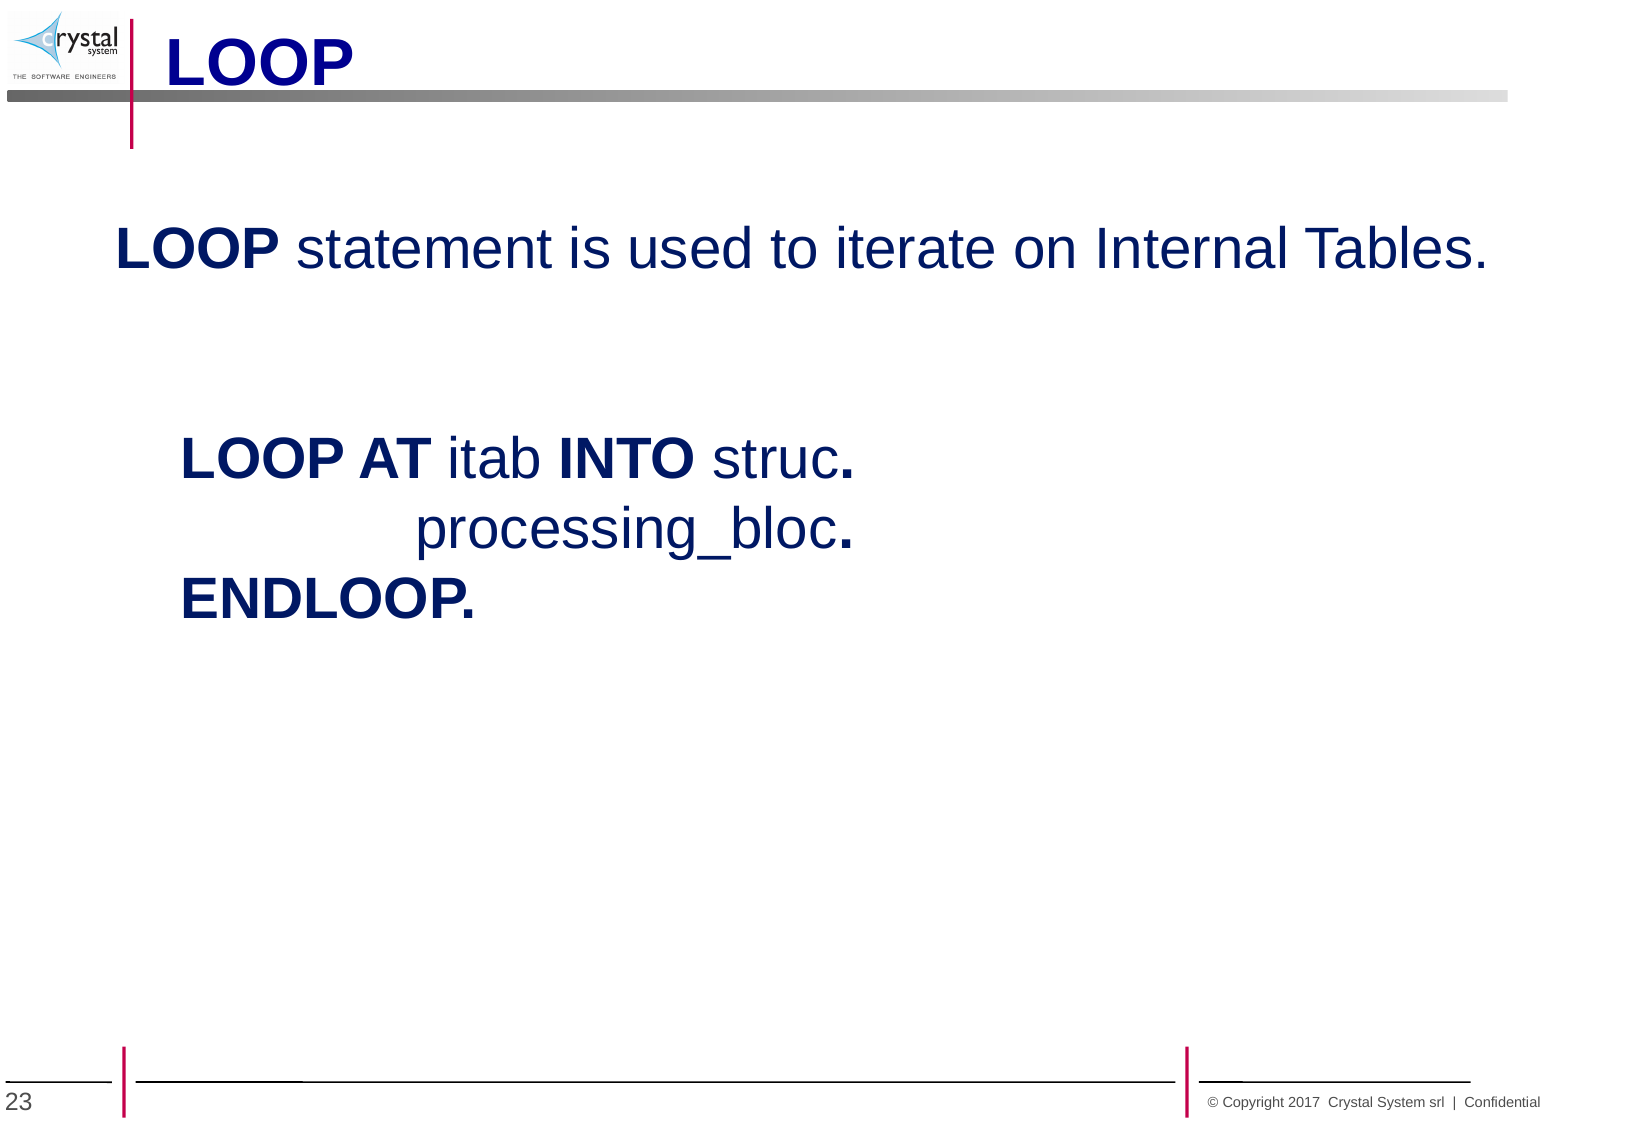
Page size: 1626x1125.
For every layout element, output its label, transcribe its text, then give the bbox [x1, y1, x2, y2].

text_box LOOP statement is used to iterate on Internal Tables. LOOP AT itab INTO struc. processing_bloc. ENDLOOP. [36, 123, 1522, 638]
picture [7, 11, 125, 84]
title LOOP [150, 10, 1625, 94]
